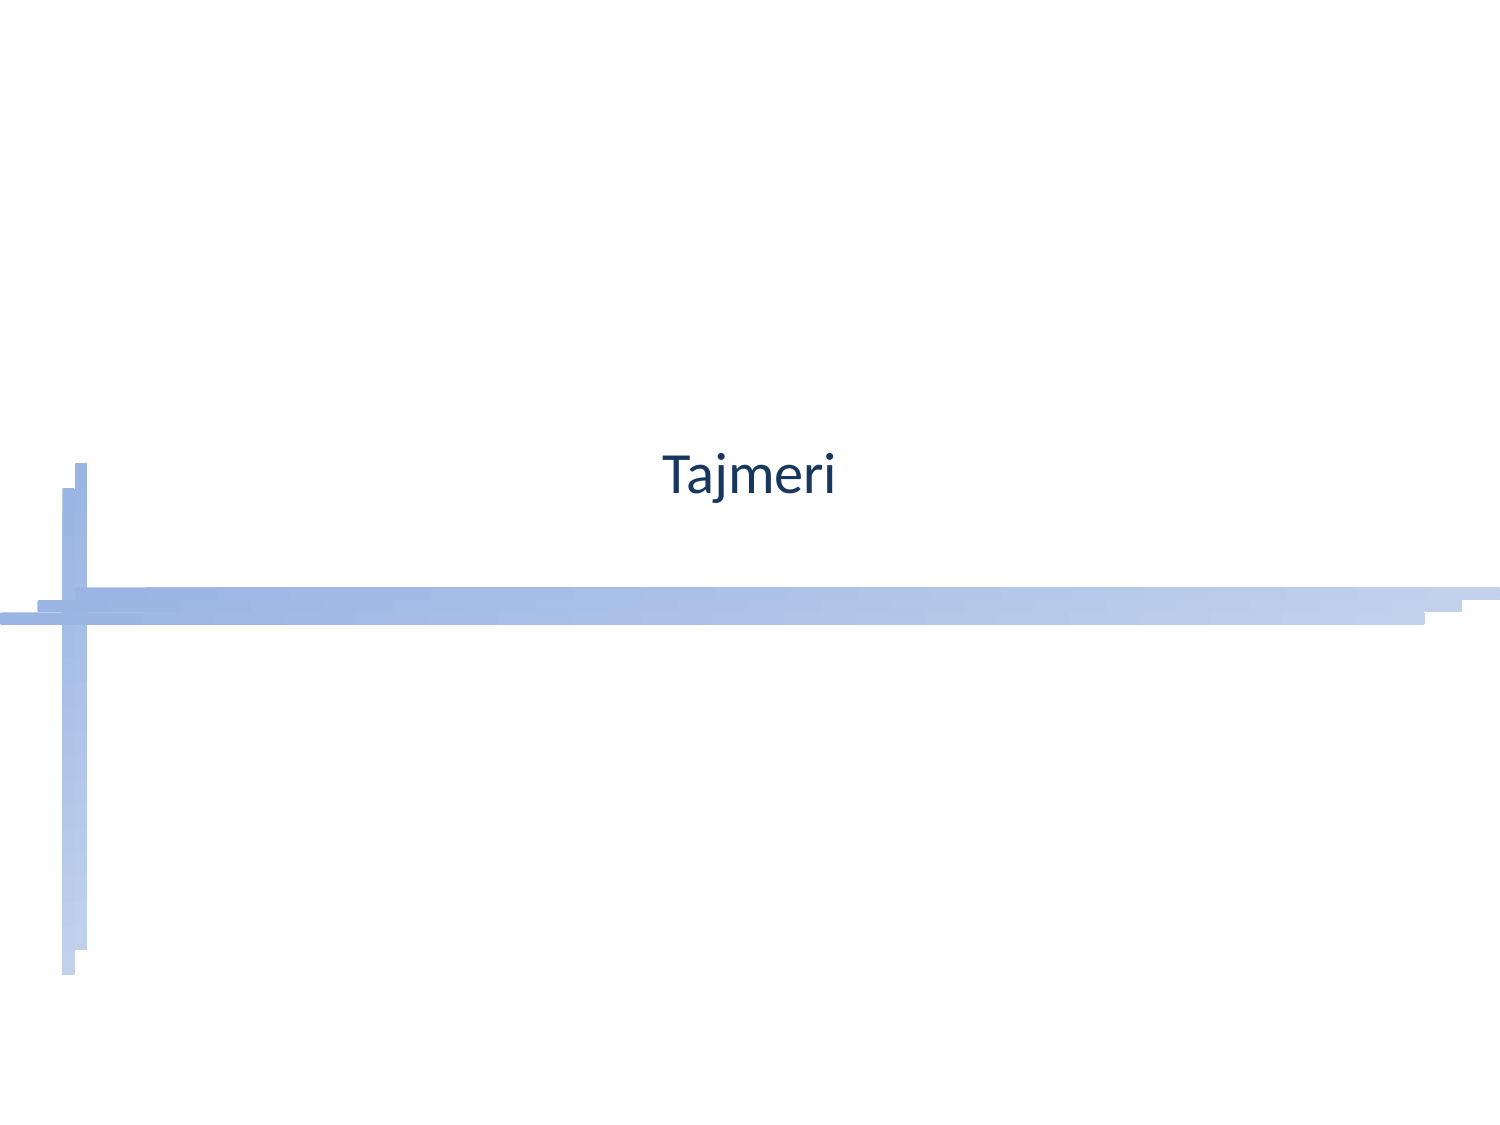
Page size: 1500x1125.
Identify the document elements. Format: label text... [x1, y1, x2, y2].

title Tajmeri [112, 349, 1388, 591]
